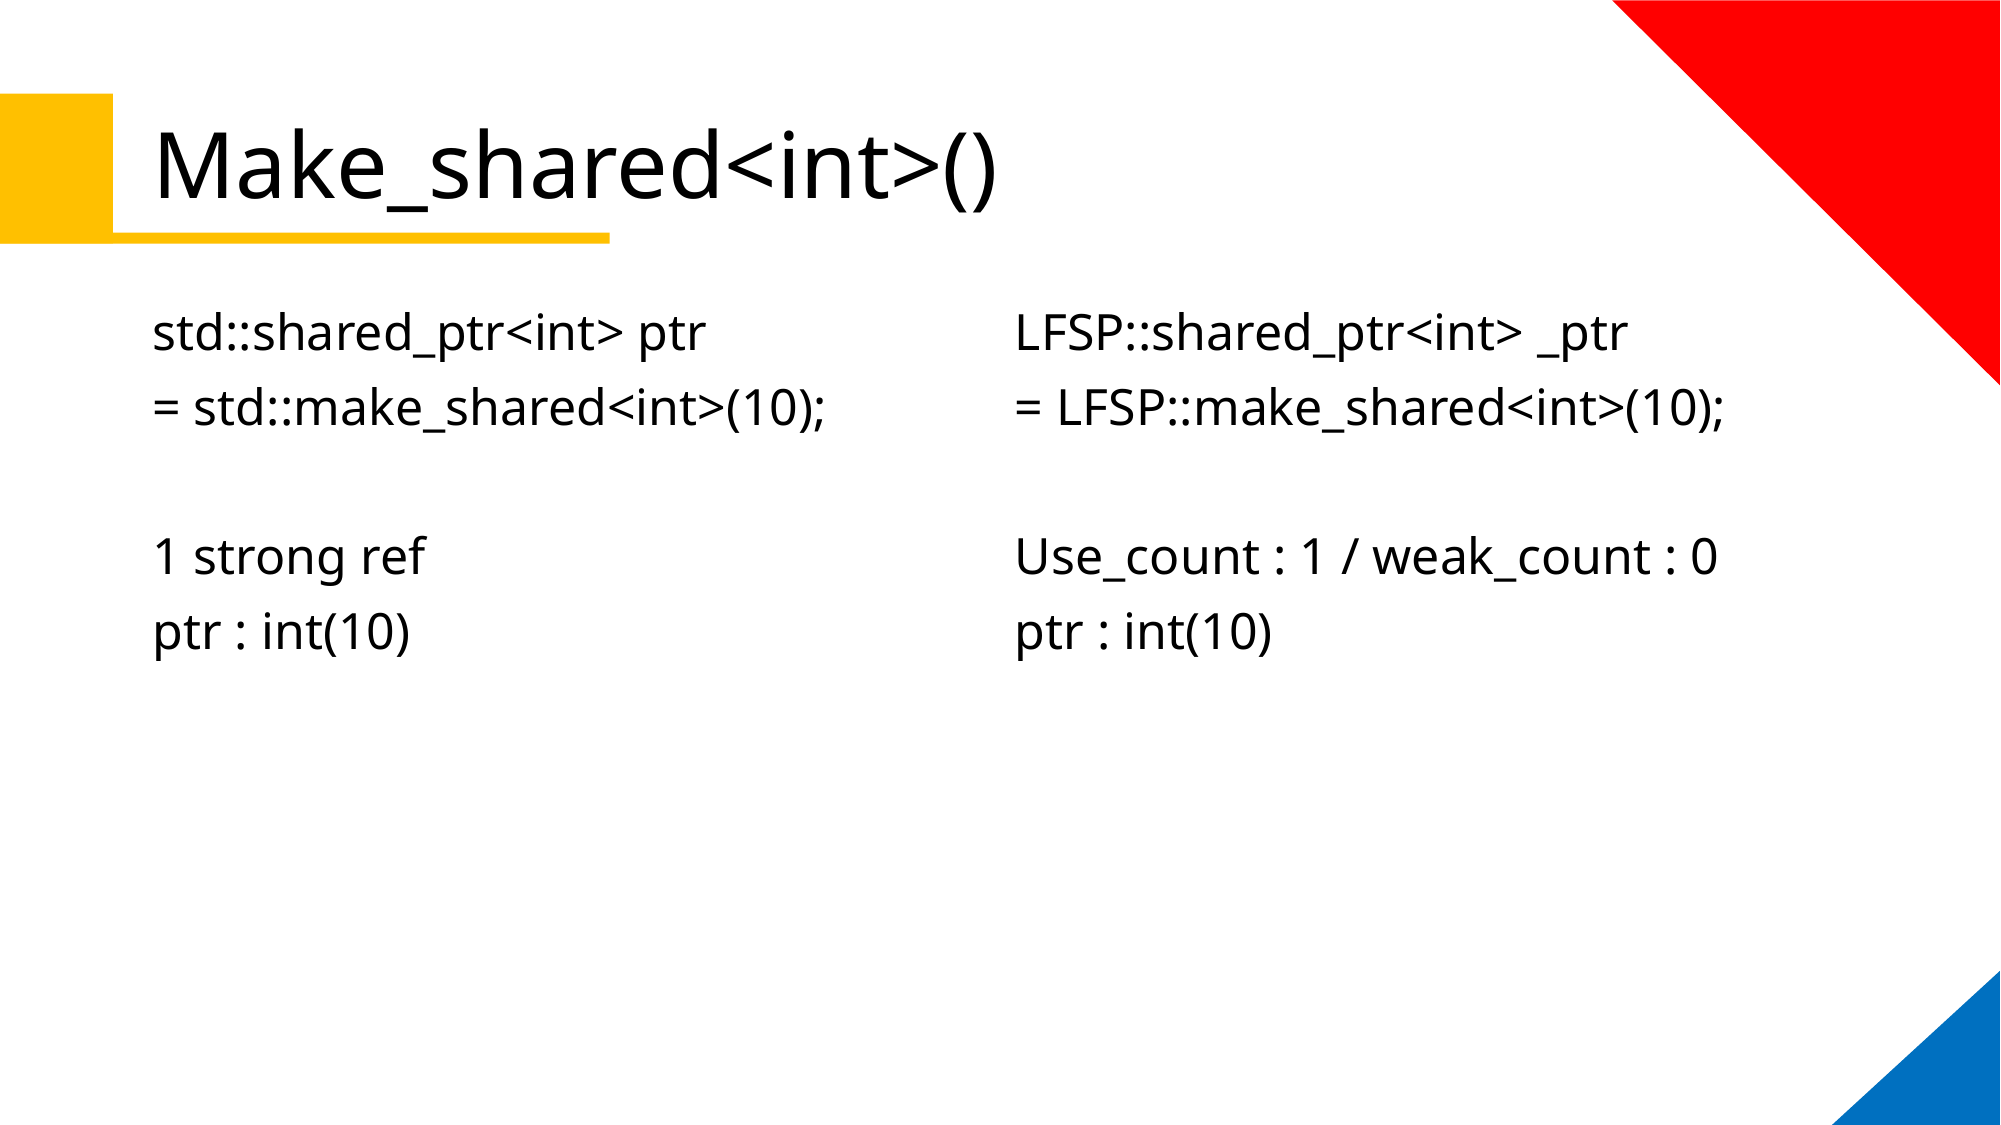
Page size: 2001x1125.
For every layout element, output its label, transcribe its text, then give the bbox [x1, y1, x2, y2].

text_box [1831, 970, 2000, 1125]
title Make_shared<int>() [137, 59, 1863, 278]
text_box LFSP::shared_ptr<int> _ptr = LFSP::make_shared<int>(10); Use_count : 1 / weak_count : 0 ptr : int(10) [999, 299, 1863, 1014]
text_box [0, 93, 610, 244]
list std::shared_ptr<int> ptr = std::make_shared<int>(10); 1 strong ref ptr : int(10) [137, 299, 999, 1014]
text_box [1612, 0, 2000, 386]
